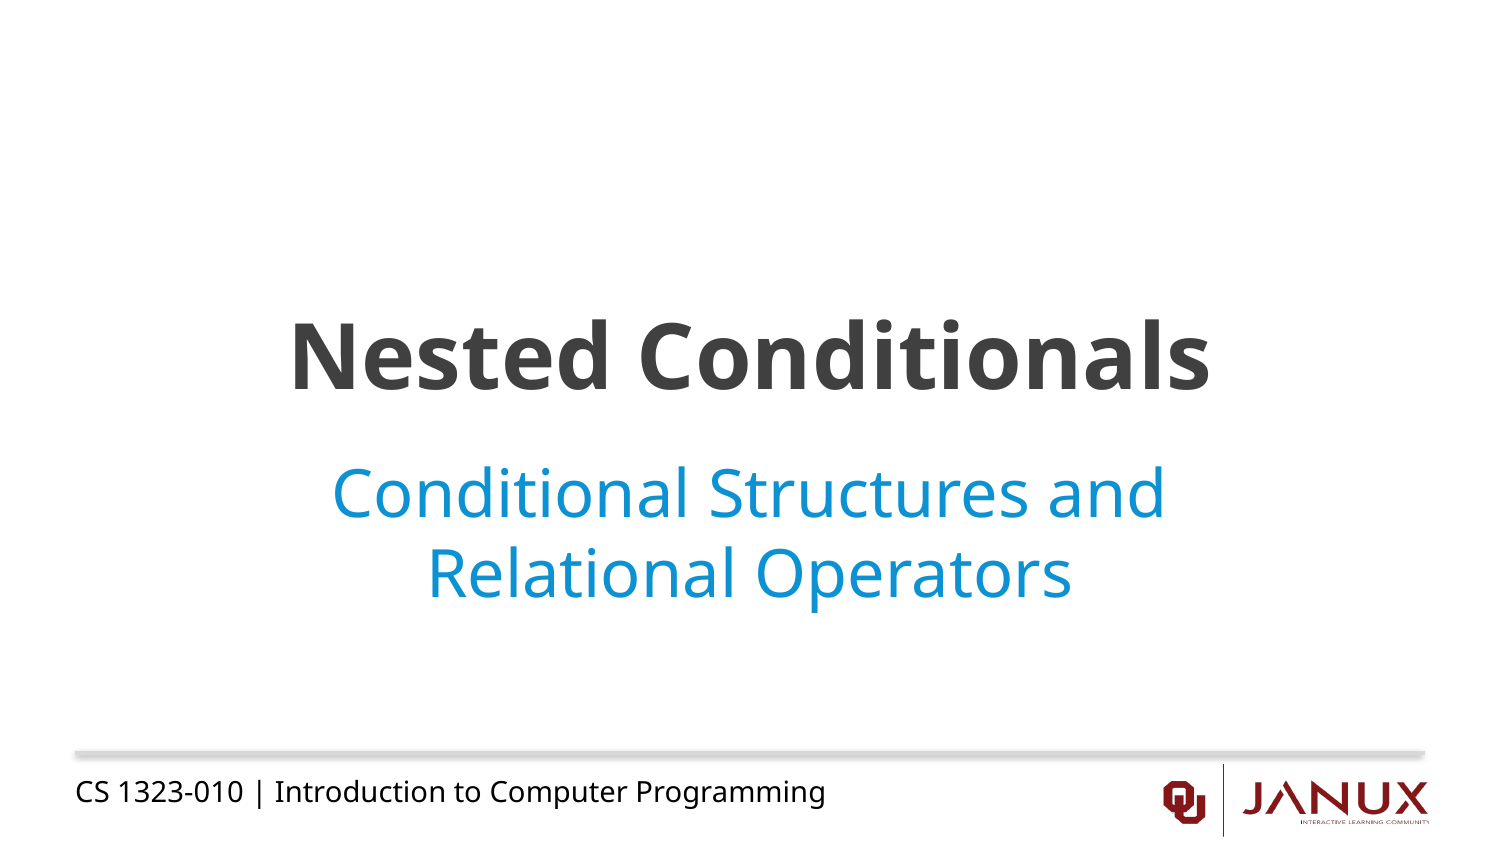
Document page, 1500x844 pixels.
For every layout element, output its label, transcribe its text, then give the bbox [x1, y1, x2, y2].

title Nested Conditionals [112, 262, 1388, 443]
subtitle Conditional Structures and Relational Operators [225, 442, 1275, 664]
